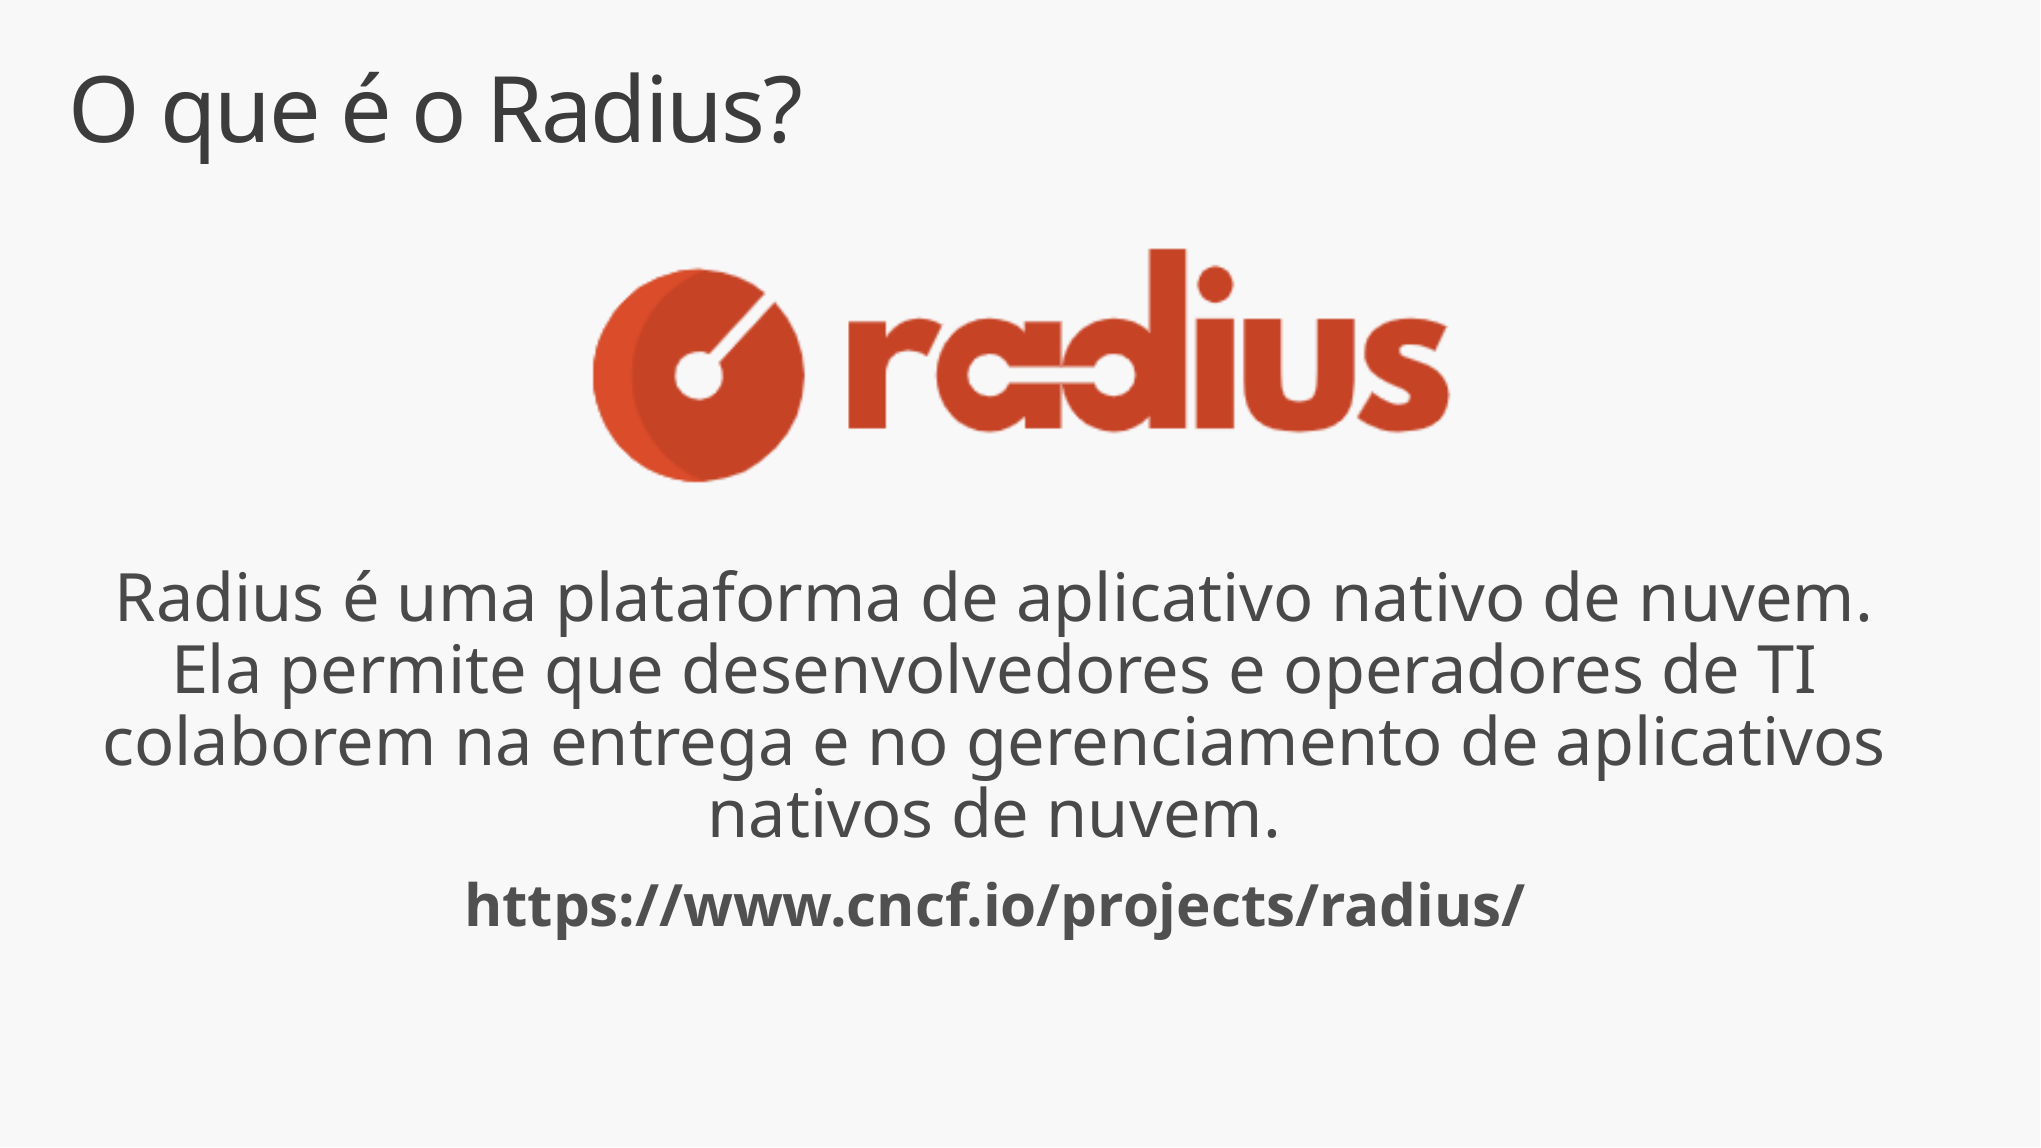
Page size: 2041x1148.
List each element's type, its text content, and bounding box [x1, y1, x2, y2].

picture [573, 224, 1467, 499]
list Radius é uma plataforma de aplicativo nativo de nuvem. Ela permite que desenvolvedores e operadores de TI colaborem na entrega e no gerenciamento de aplicativos nativos de nuvem. [70, 548, 1921, 798]
title O que é o Radius? [45, 48, 1996, 199]
text_box https://www.cncf.io/projects/radius/ [438, 861, 1552, 946]
